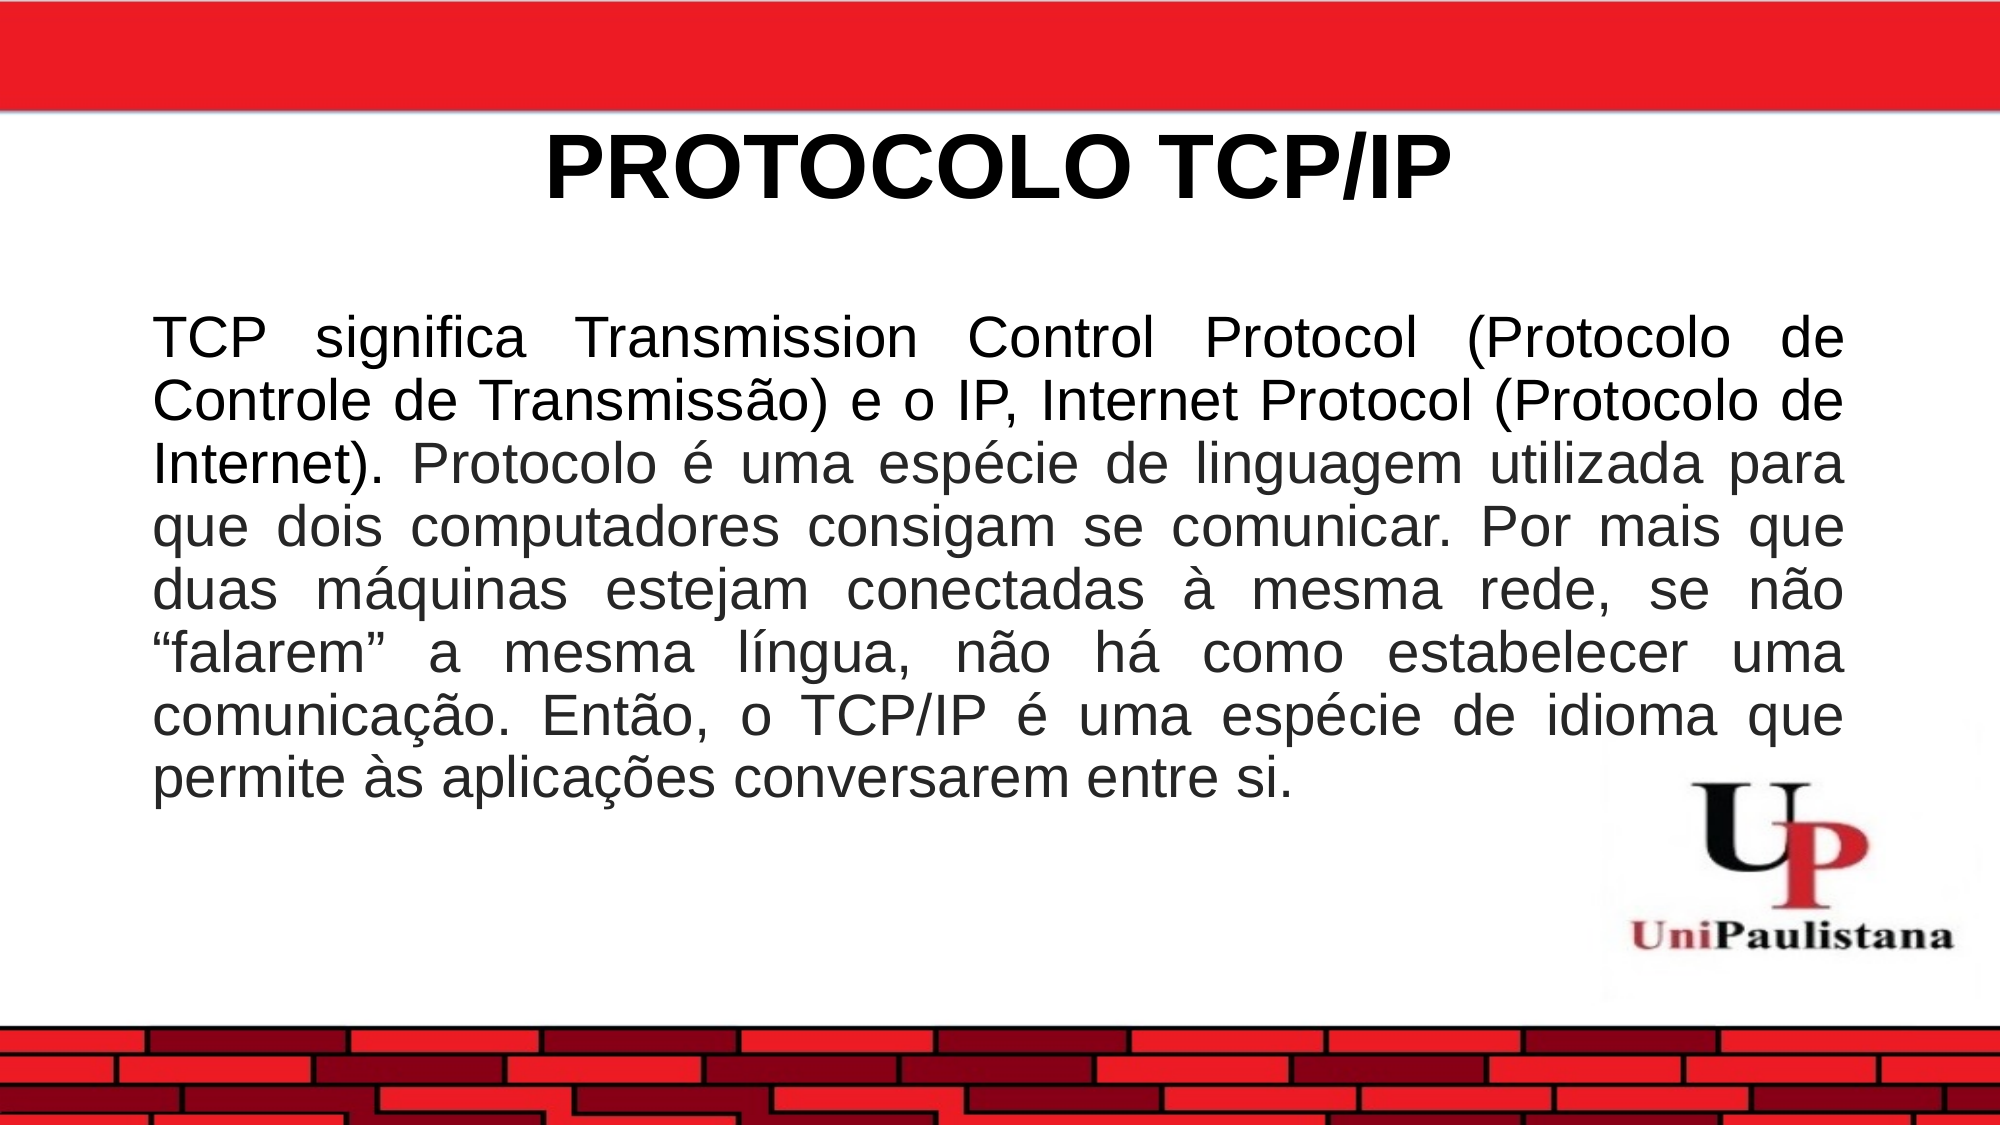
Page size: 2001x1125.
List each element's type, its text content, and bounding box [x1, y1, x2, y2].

list TCP significa Transmission Control Protocol (Protocolo de Controle de Transmissão) e o IP, Internet Protocol (Protocolo de Internet). Protocolo é uma espécie de linguagem utilizada para que dois computadores consigam se comunicar. Por mais que duas máquinas estejam conectadas à mesma rede, se não “falarem” a mesma língua, não há como estabelecer uma comunicação. Então, o TCP/IP é uma espécie de idioma que permite às aplicações conversarem entre si. [137, 299, 1863, 1014]
title PROTOCOLO TCP/IP [137, 59, 1863, 278]
picture [0, 0, 2000, 1125]
